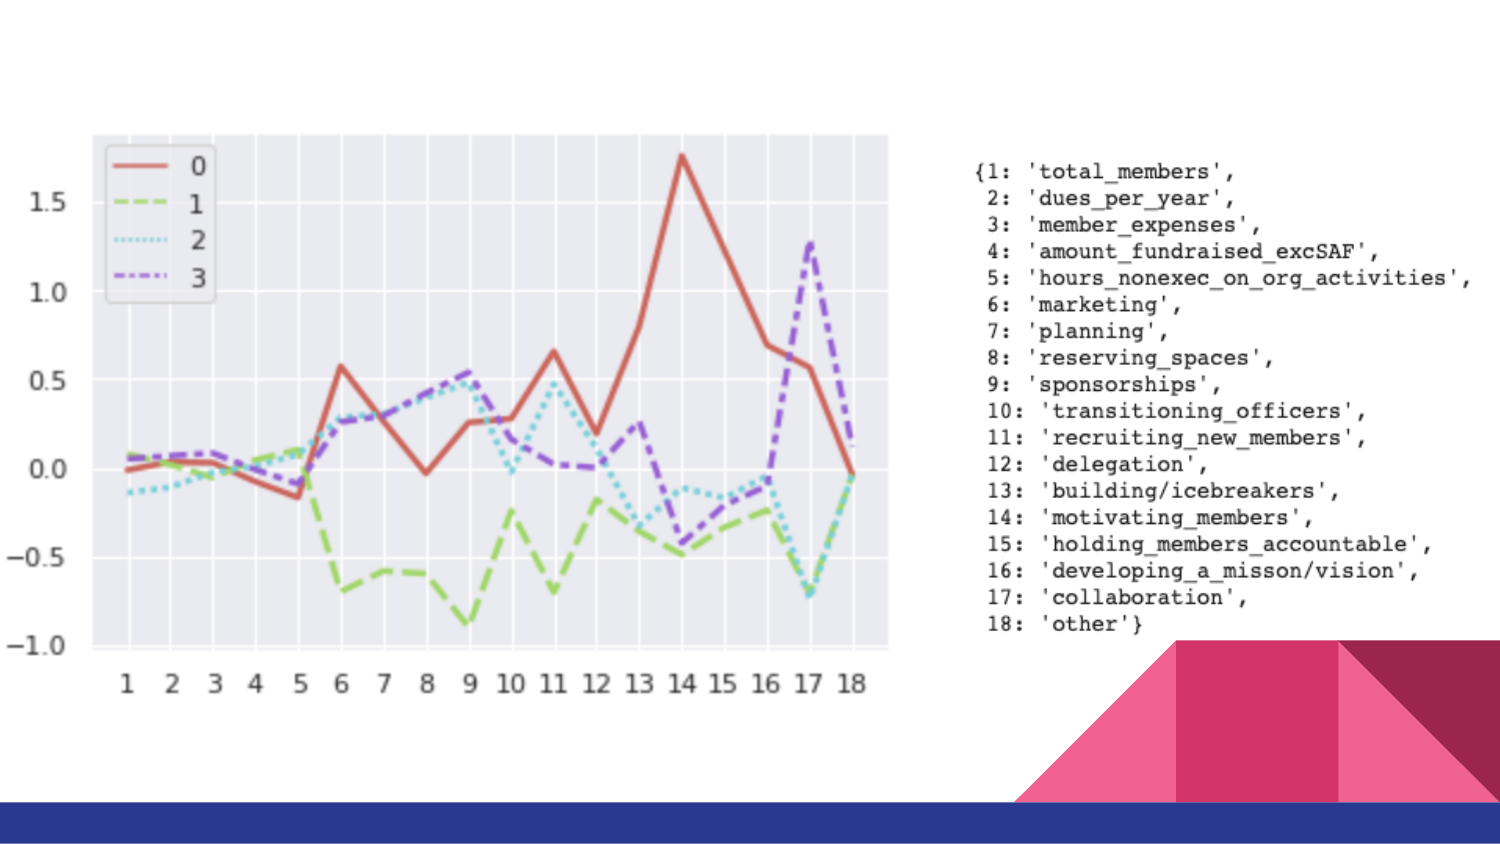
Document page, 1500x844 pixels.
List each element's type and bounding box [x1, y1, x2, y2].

picture [961, 152, 1484, 638]
picture [0, 120, 917, 724]
